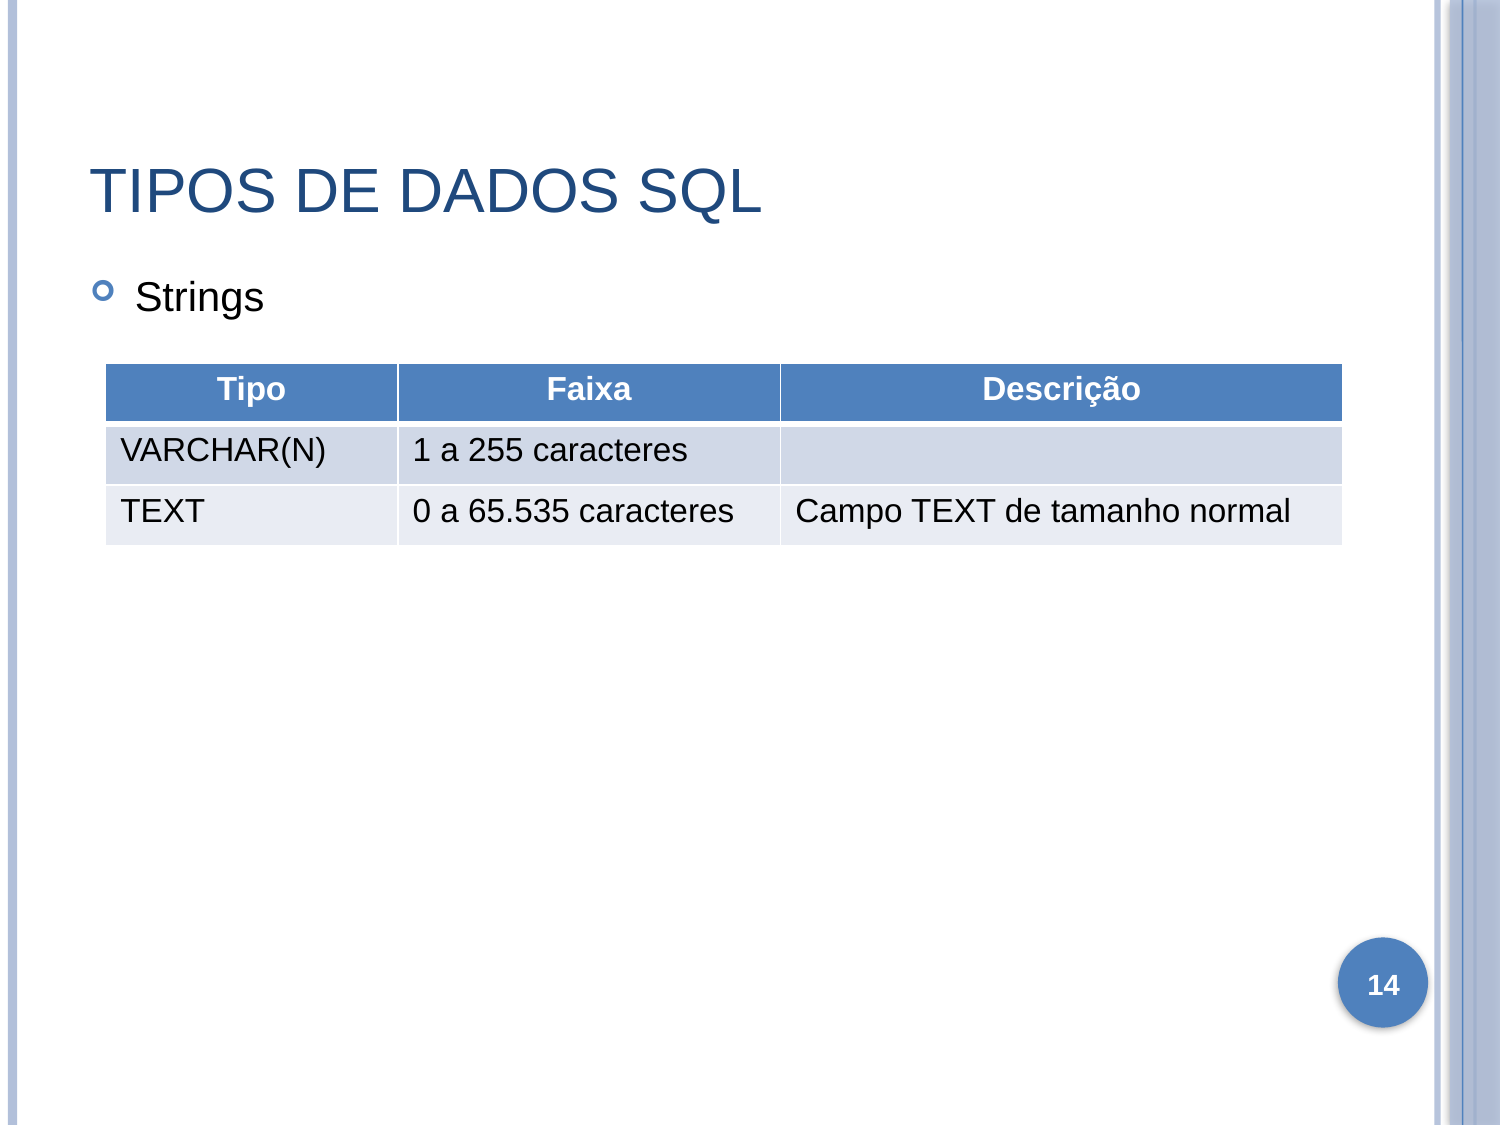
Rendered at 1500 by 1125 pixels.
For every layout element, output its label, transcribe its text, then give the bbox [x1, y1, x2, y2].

table_header Tipo [106, 364, 397, 421]
table_cell TEXT [106, 486, 397, 545]
slide_number 14 [1333, 940, 1434, 1026]
table_header Descrição [781, 364, 1342, 421]
list Strings [75, 262, 1300, 1062]
table_cell 1 a 255 caracteres [399, 427, 780, 484]
table_cell [781, 427, 1342, 484]
table_header Faixa [399, 364, 780, 421]
table_cell VARCHAR(N) [106, 427, 397, 484]
table_cell Campo TEXT de tamanho normal [781, 486, 1342, 545]
table_cell 0 a 65.535 caracteres [399, 486, 780, 545]
title Tipos de dados SQL [75, 45, 1300, 233]
